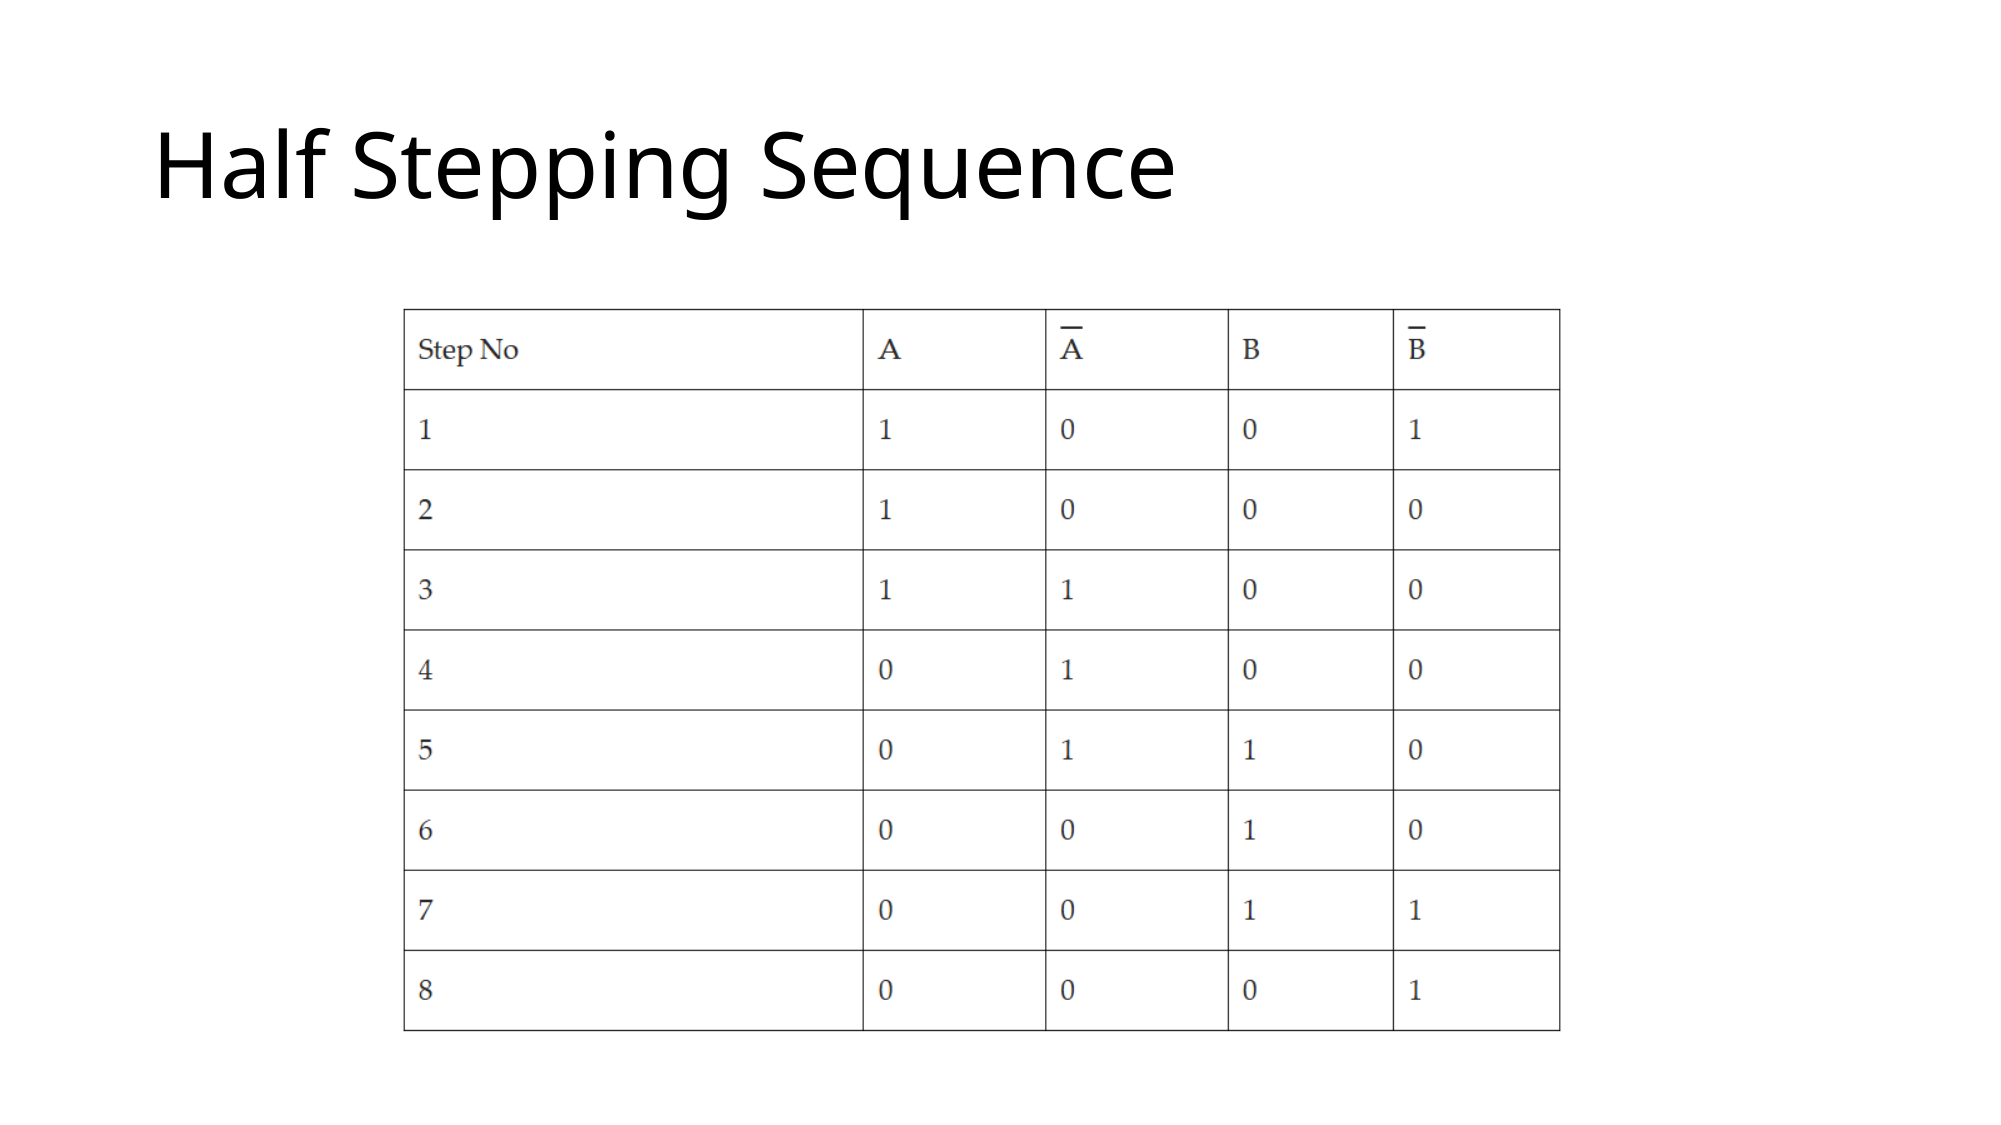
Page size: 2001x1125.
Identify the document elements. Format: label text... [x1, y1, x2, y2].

picture [390, 299, 1568, 1035]
title Half Stepping Sequence [137, 59, 1863, 278]
